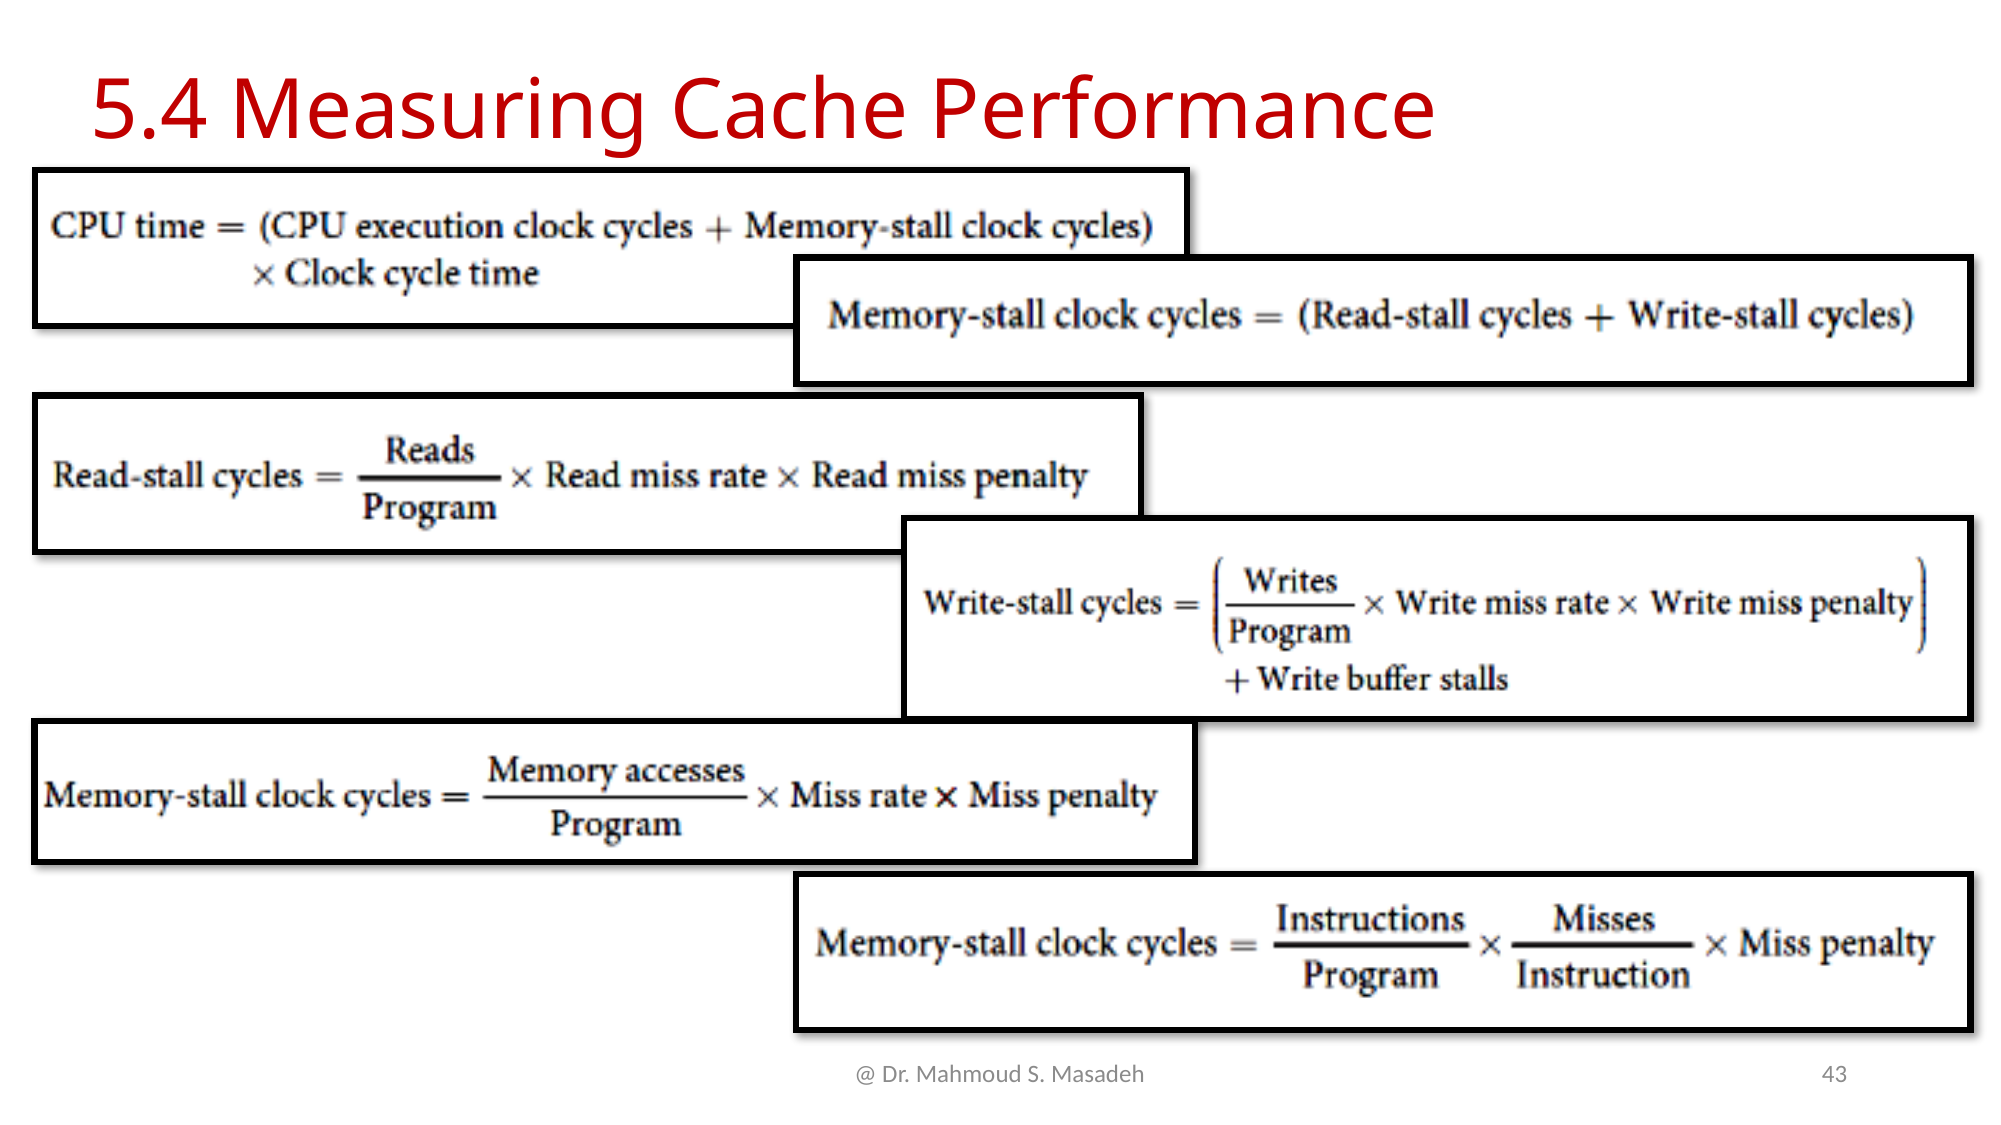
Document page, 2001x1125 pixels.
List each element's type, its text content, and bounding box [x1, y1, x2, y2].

slide_number 43 [1412, 1044, 1863, 1103]
picture [798, 876, 1968, 1027]
picture [38, 398, 1968, 717]
picture [37, 723, 1192, 859]
footer @ Dr. Mahmoud S. Masadeh [662, 1042, 1338, 1103]
title 5.4 Measuring Cache Performance [75, 64, 1925, 158]
picture [38, 172, 1968, 381]
